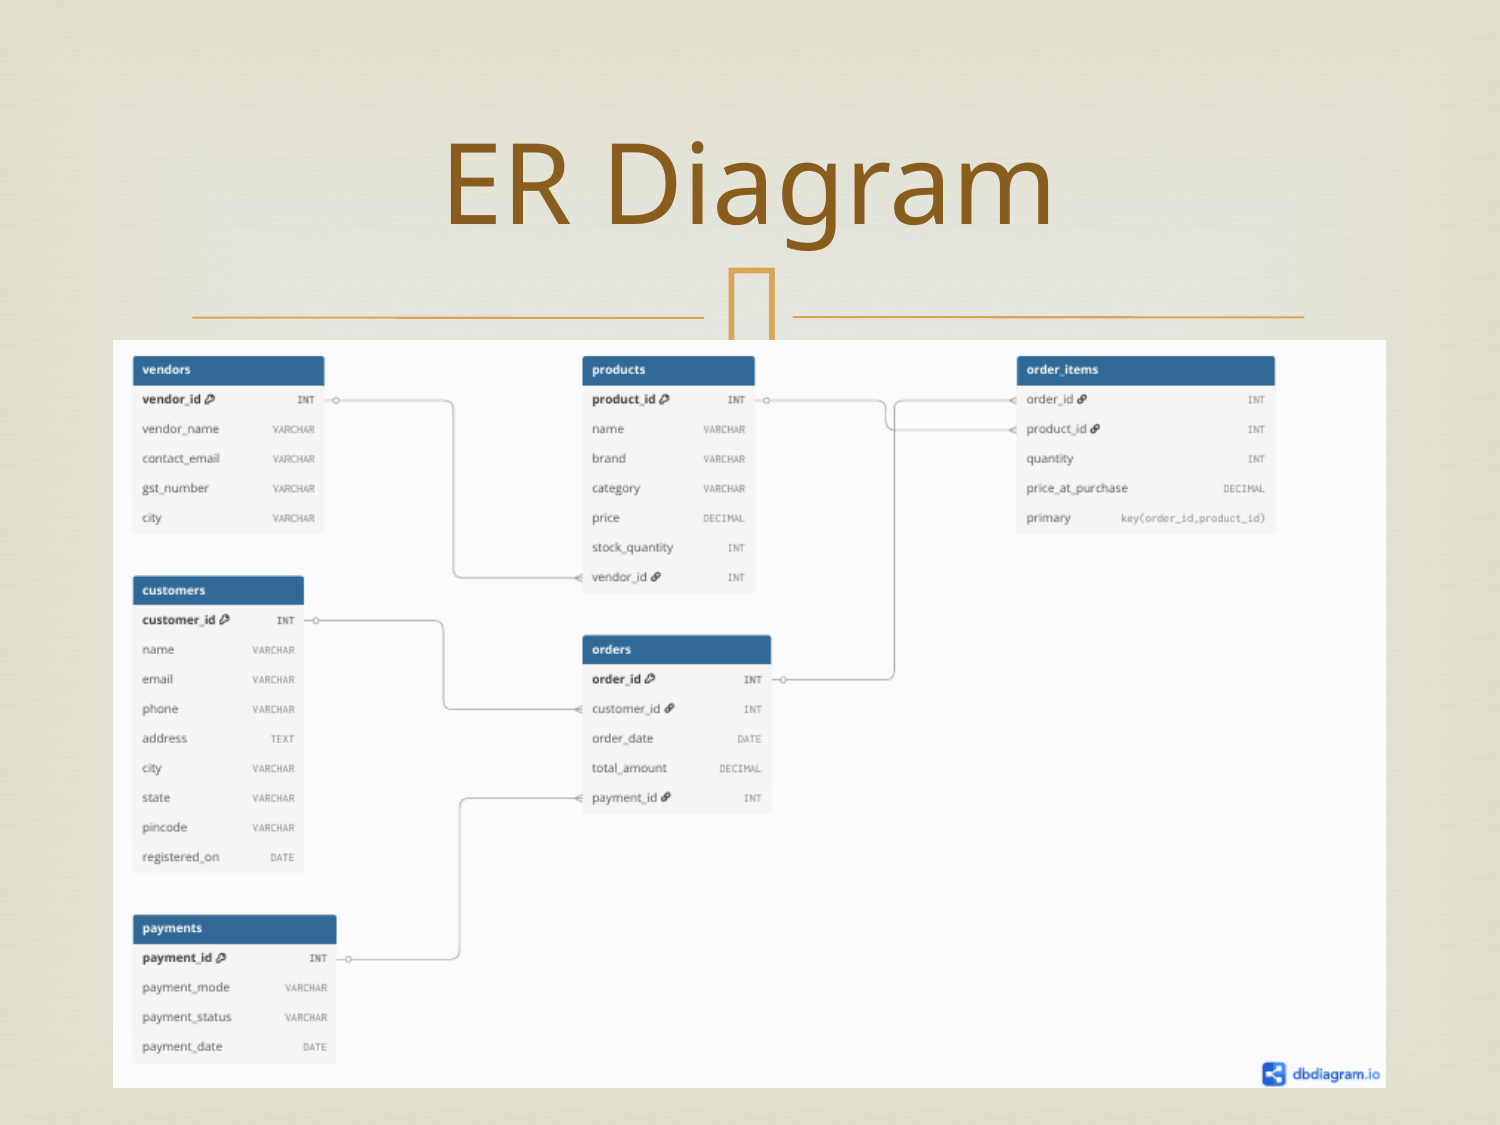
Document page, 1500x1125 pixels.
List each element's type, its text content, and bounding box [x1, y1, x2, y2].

title ER Diagram [112, 93, 1386, 267]
picture [113, 339, 1386, 1089]
